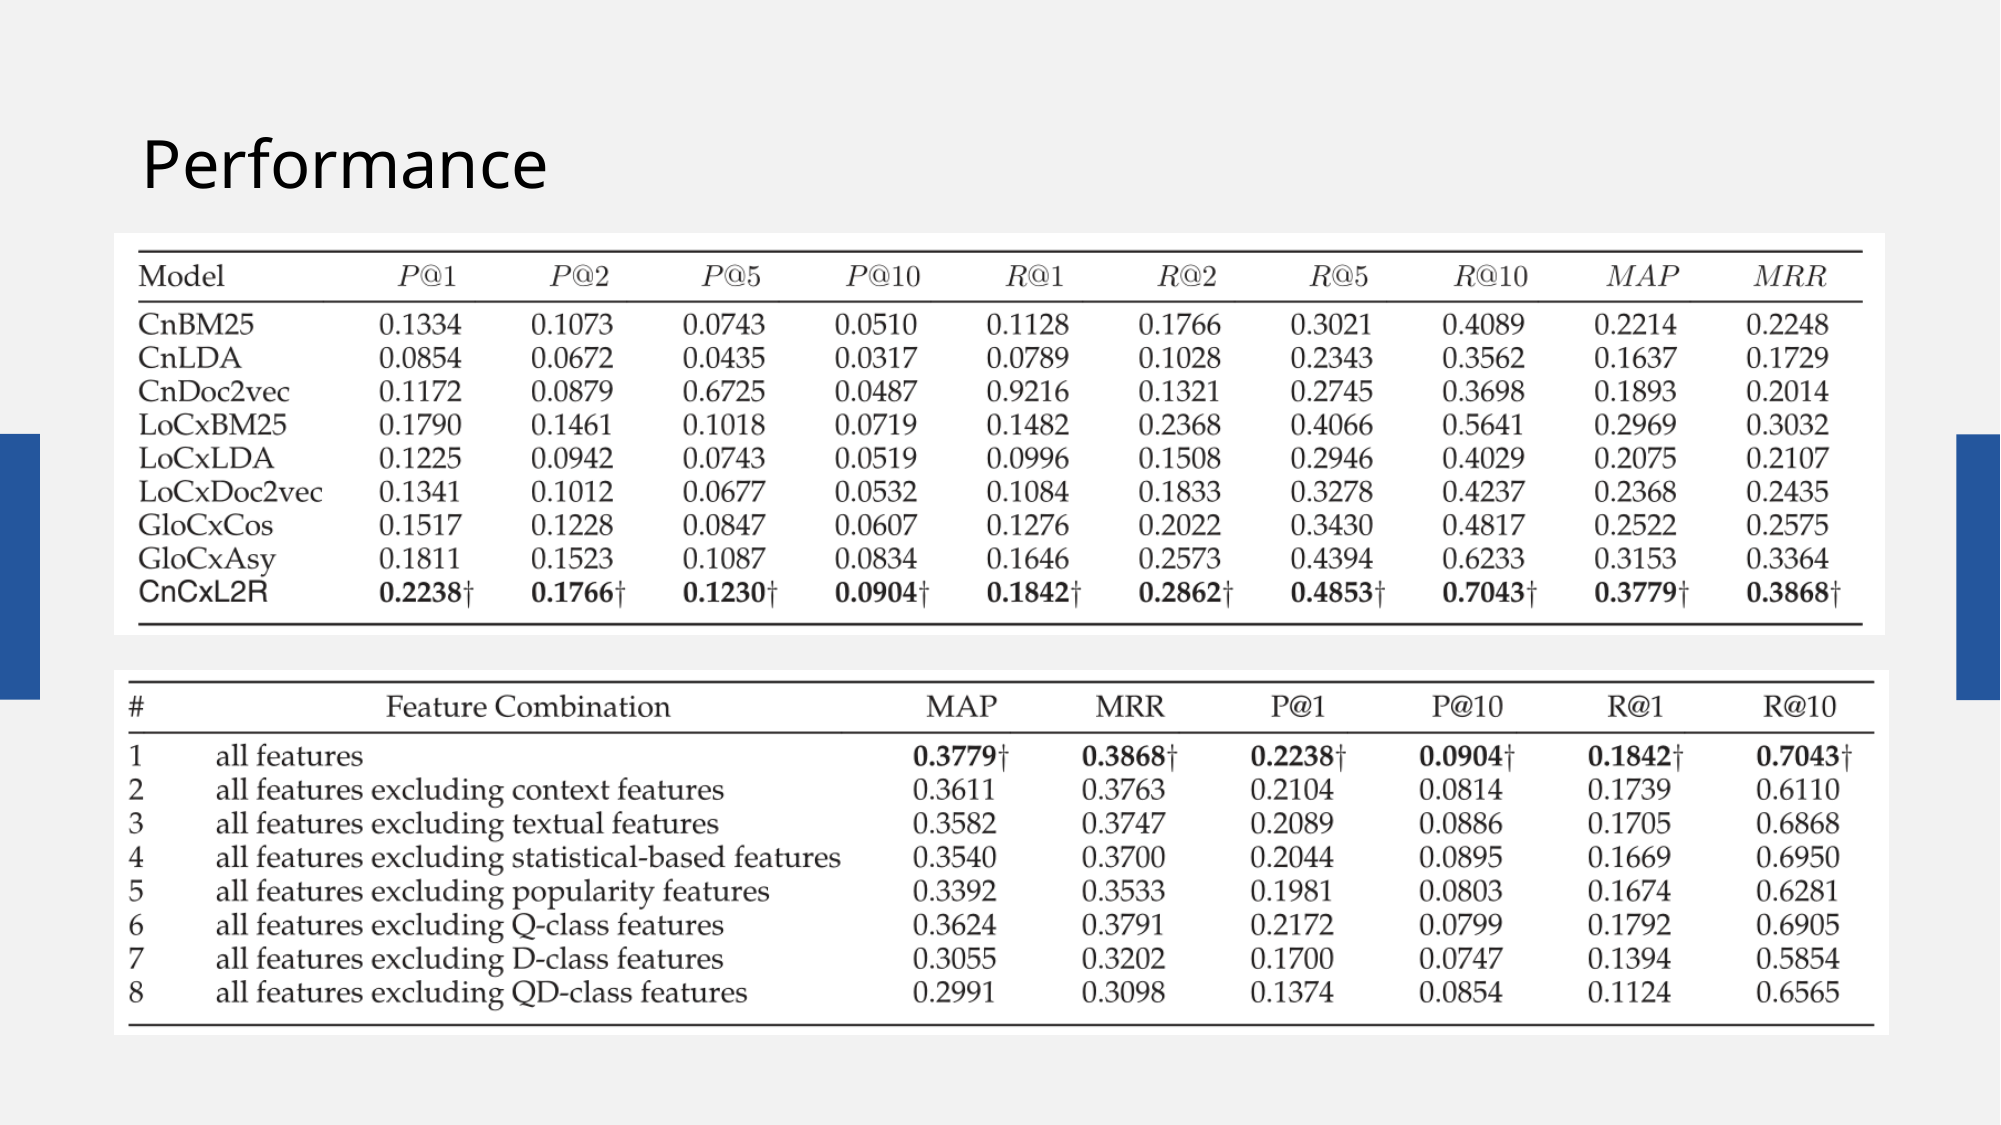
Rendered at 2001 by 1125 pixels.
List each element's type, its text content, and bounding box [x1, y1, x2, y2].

text_box [1956, 434, 2000, 701]
text_box [0, 433, 40, 700]
text_box Performance [126, 114, 565, 210]
picture [114, 670, 1889, 1035]
picture [114, 233, 1885, 635]
